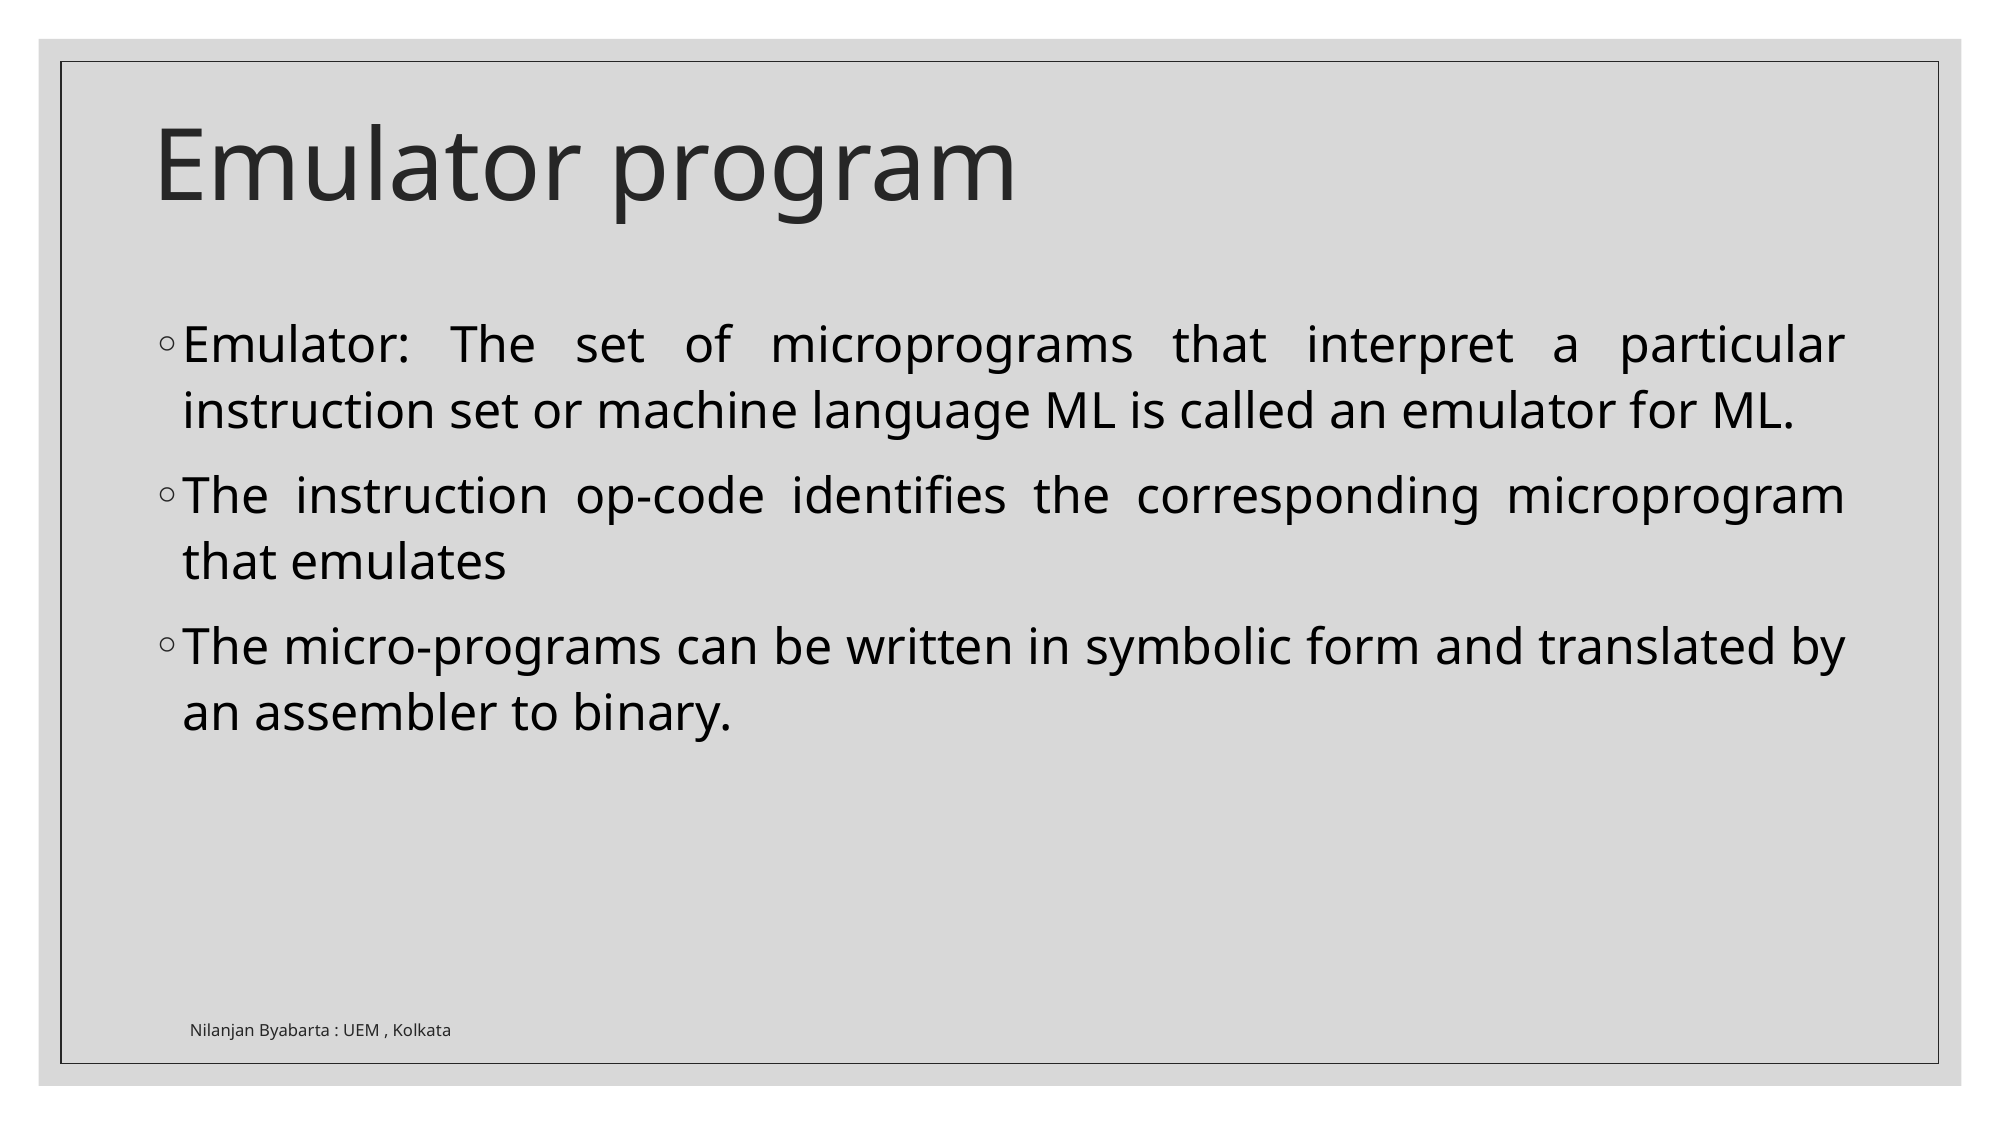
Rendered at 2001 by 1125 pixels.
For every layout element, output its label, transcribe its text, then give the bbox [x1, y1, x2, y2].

list Emulator: The set of microprograms that interpret a particular instruction set or machine language ML is called an emulator for ML. The instruction op-code identifies the corresponding microprogram that emulates The micro-programs can be written in symbolic form and translated by an assembler to binary. [137, 299, 1863, 1014]
title Emulator program [137, 59, 1863, 278]
footer Nilanjan Byabarta : UEM , Kolkata [174, 990, 1130, 1050]
